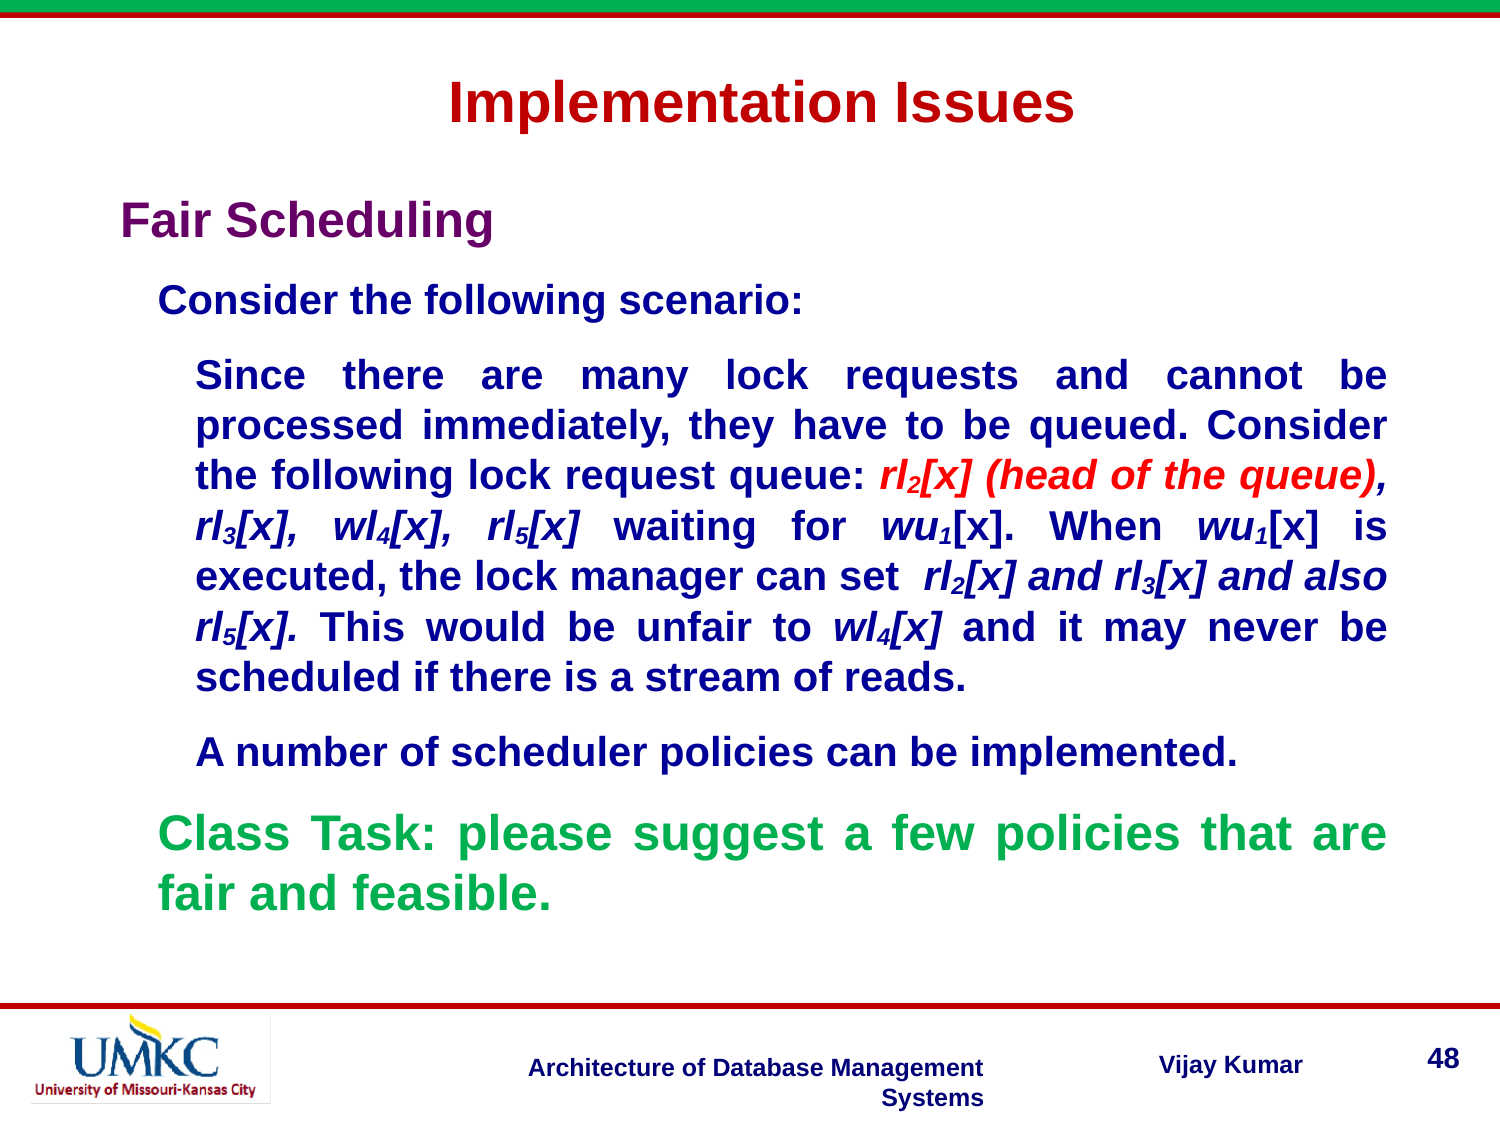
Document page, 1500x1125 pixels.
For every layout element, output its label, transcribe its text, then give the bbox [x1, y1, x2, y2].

list Fair Scheduling Consider the following scenario: Since there are many lock requests and cannot be processed immediately, they have to be queued. Consider the following lock request queue: rl2[x] (head of the queue), rl3[x], wl4[x], rl5[x] waiting for wu1[x]. When wu1[x] is executed, the lock manager can set rl2[x] and rl3[x] and also rl5[x]. This would be unfair to wl4[x] and it may never be scheduled if there is a stream of reads. A number of scheduler policies can be implemented. Class Task: please suggest a few policies that are fair and feasible. [105, 180, 1404, 983]
slide_number 48 [1387, 1032, 1475, 1072]
picture [31, 1014, 271, 1106]
title Implementation Issues [24, 24, 1500, 174]
